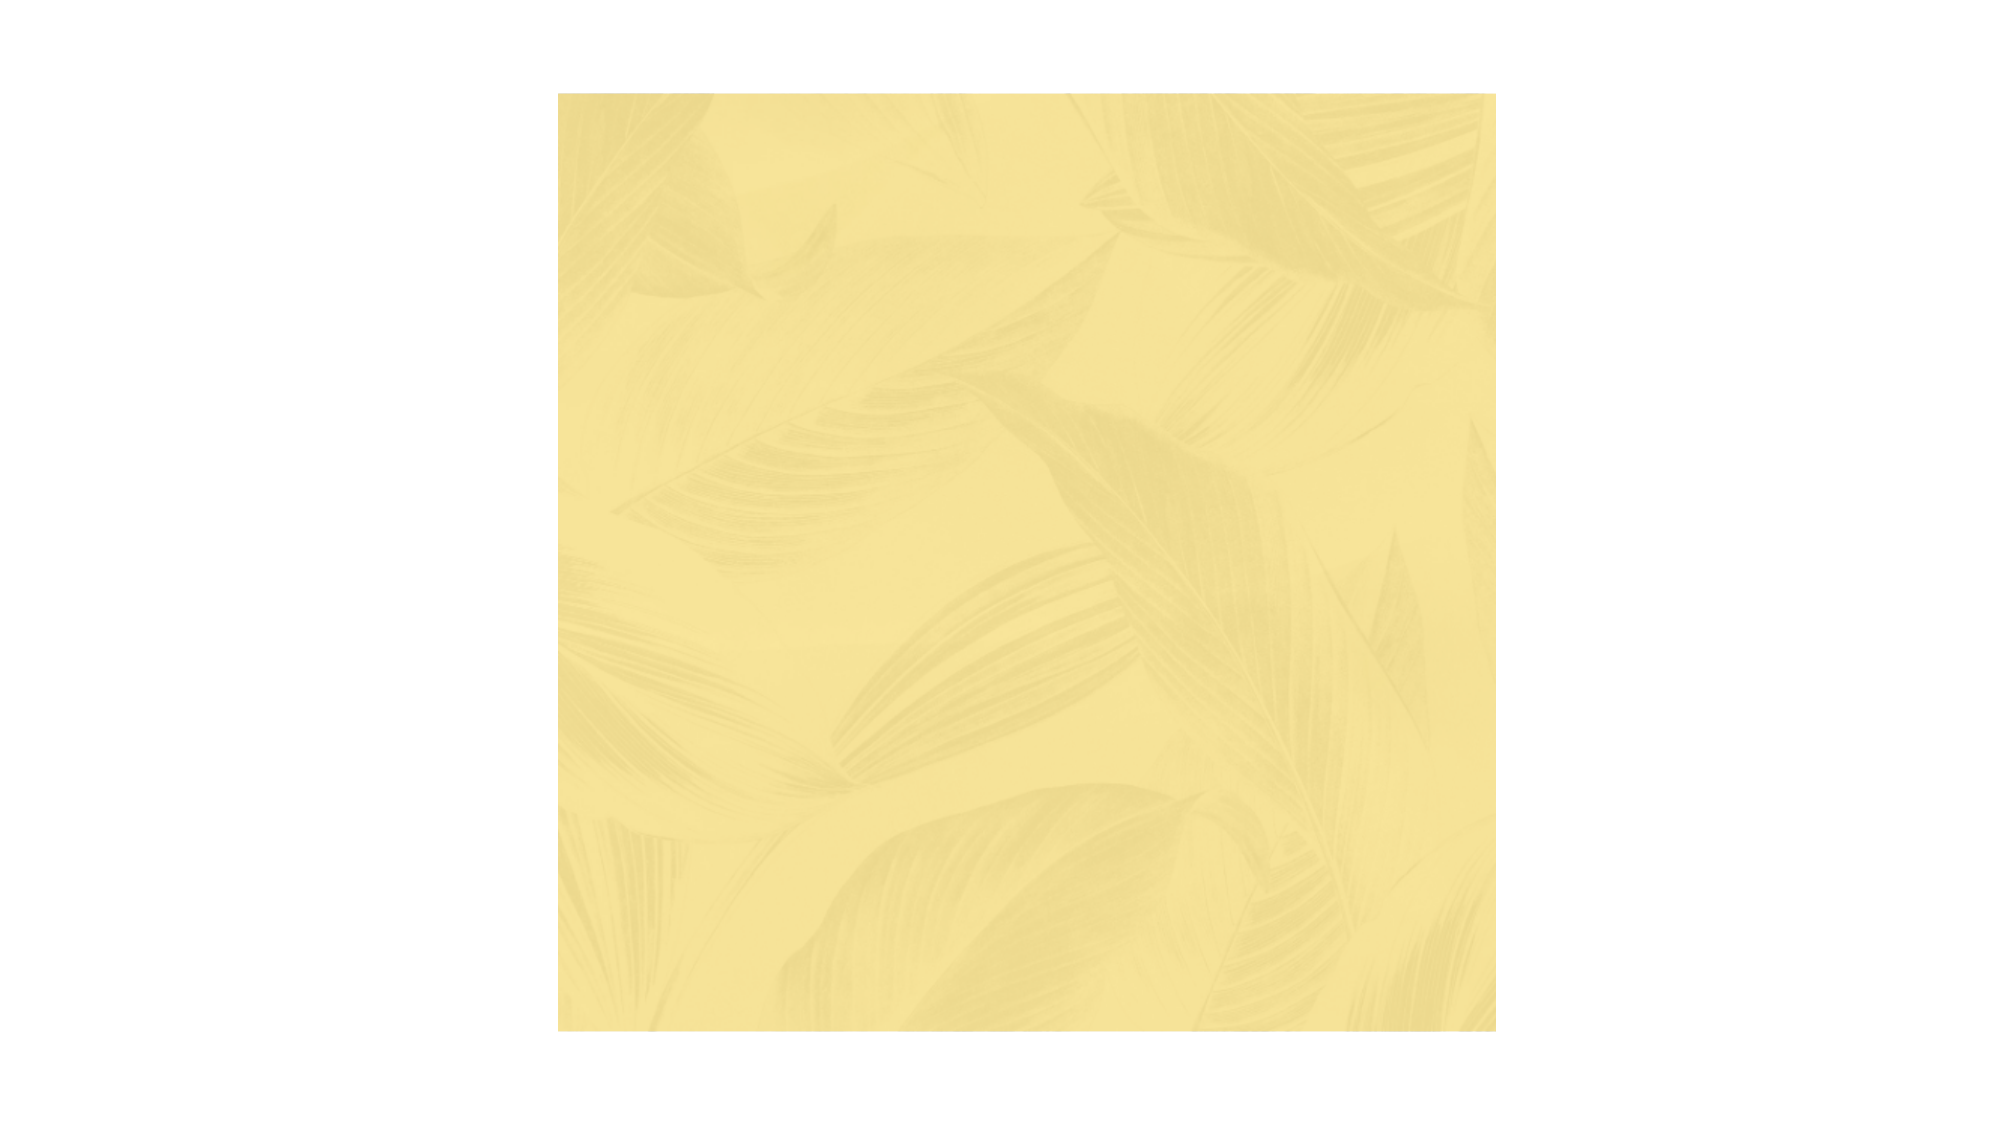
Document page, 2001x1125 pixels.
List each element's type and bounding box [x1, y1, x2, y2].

picture [558, 93, 1496, 1032]
